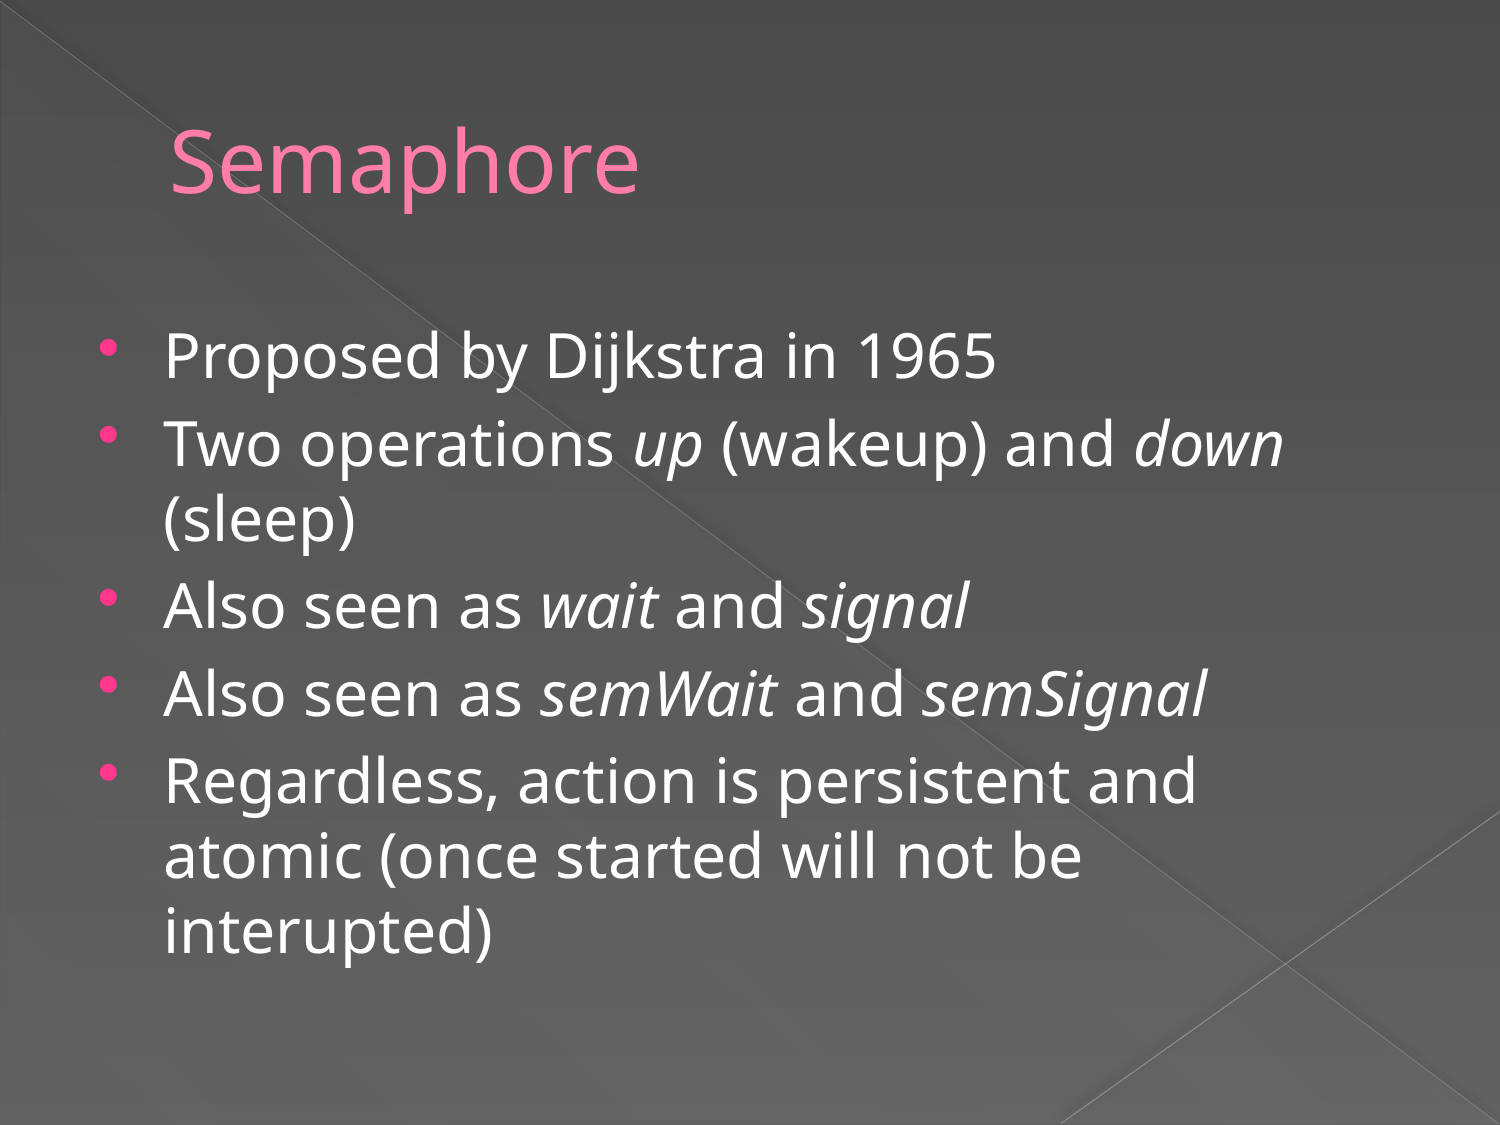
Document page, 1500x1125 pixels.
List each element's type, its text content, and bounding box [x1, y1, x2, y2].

title Semaphore [75, 43, 1425, 274]
list Proposed by Dijkstra in 1965 Two operations up (wakeup) and down (sleep) Also seen as wait and signal Also seen as semWait and semSignal Regardless, action is persistent and atomic (once started will not be interupted) [75, 308, 1425, 1059]
